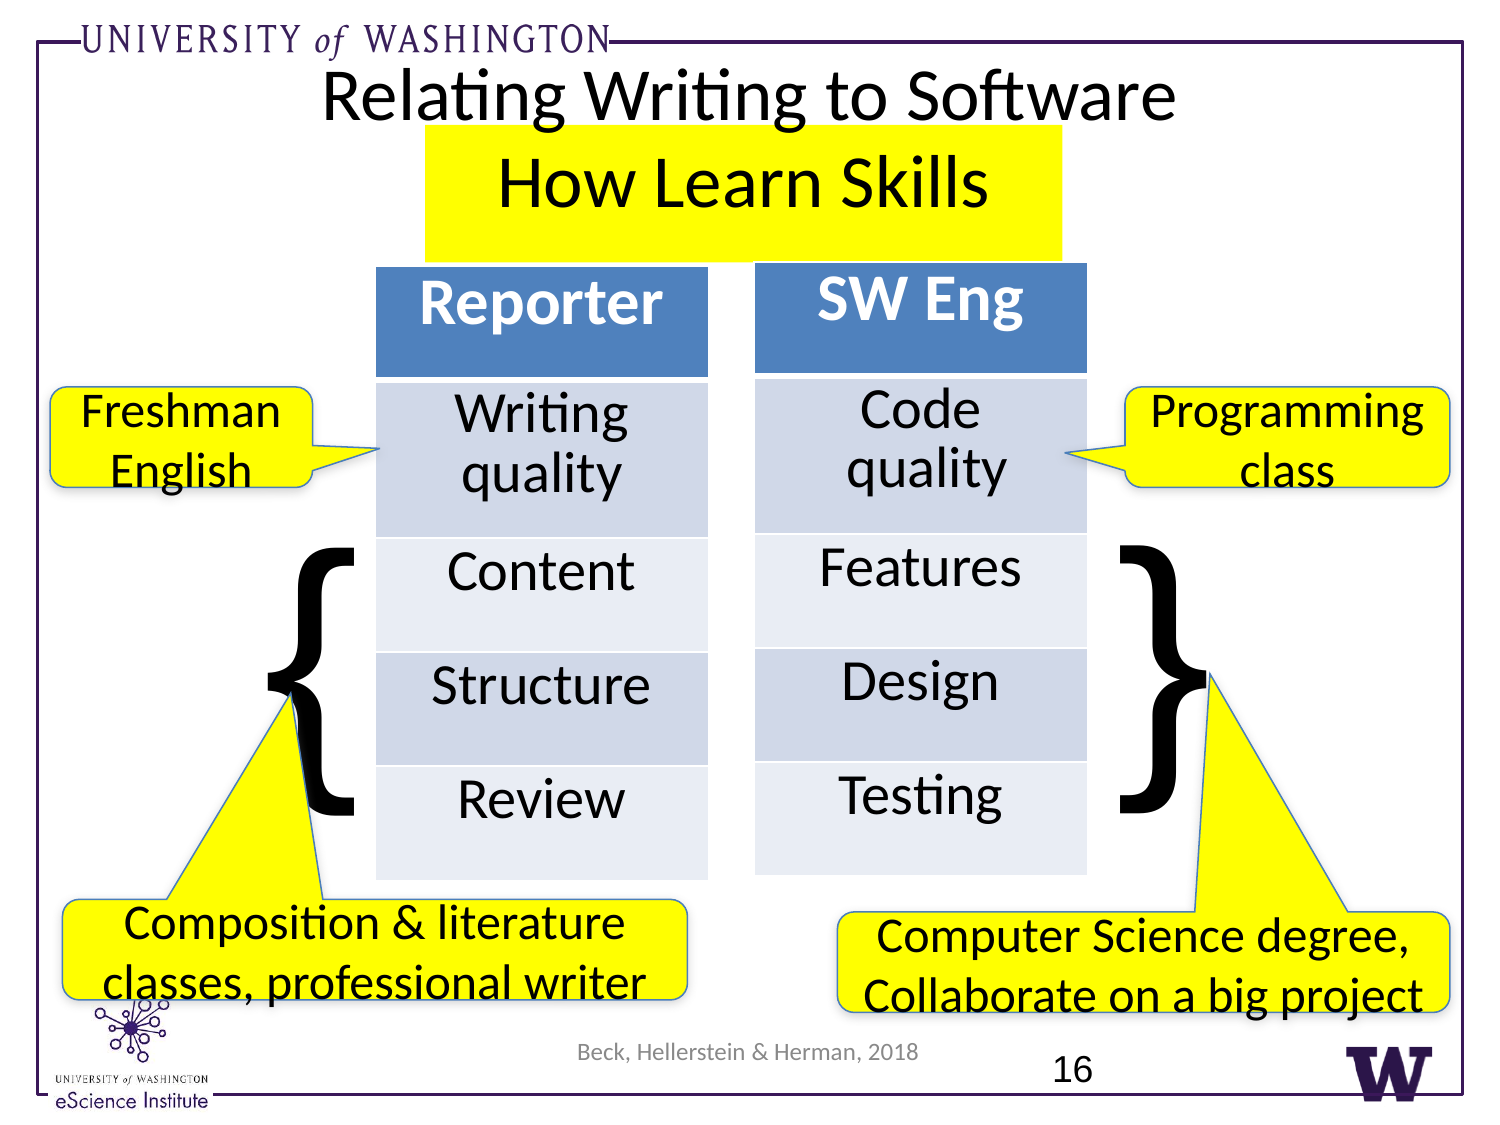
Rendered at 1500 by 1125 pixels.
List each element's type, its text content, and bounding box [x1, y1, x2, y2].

table_cell Content [376, 539, 708, 651]
picture [48, 978, 213, 1113]
table_cell Structure [376, 653, 708, 765]
text_box How Learn Skills [425, 175, 1063, 263]
text_box Programming class [1064, 386, 1450, 488]
picture [81, 24, 609, 37]
text_box { [248, 461, 375, 822]
text_box Freshman English [49, 386, 381, 488]
table_header SW Eng [755, 263, 1087, 373]
picture [1339, 1096, 1438, 1107]
table_cell Testing [755, 763, 1087, 875]
text_box Computer Science degree, Collaborate on a big project [837, 673, 1450, 1013]
table_cell Design [755, 649, 1087, 761]
footer Beck, Hellerstein & Herman, 2018 [510, 1027, 986, 1088]
text_box 16 [1037, 1037, 1325, 1098]
table_cell Code quality [755, 379, 1087, 533]
table_cell Writing quality [376, 383, 708, 537]
table_cell Review [376, 767, 708, 880]
text_box Composition & literature classes, professional writer [62, 693, 688, 1000]
table_header Reporter [376, 267, 708, 377]
picture [1339, 1041, 1438, 1093]
text_box { [1100, 540, 1227, 901]
table_cell Features [755, 535, 1087, 647]
text_box Relating Writing to Software [74, 37, 1425, 175]
